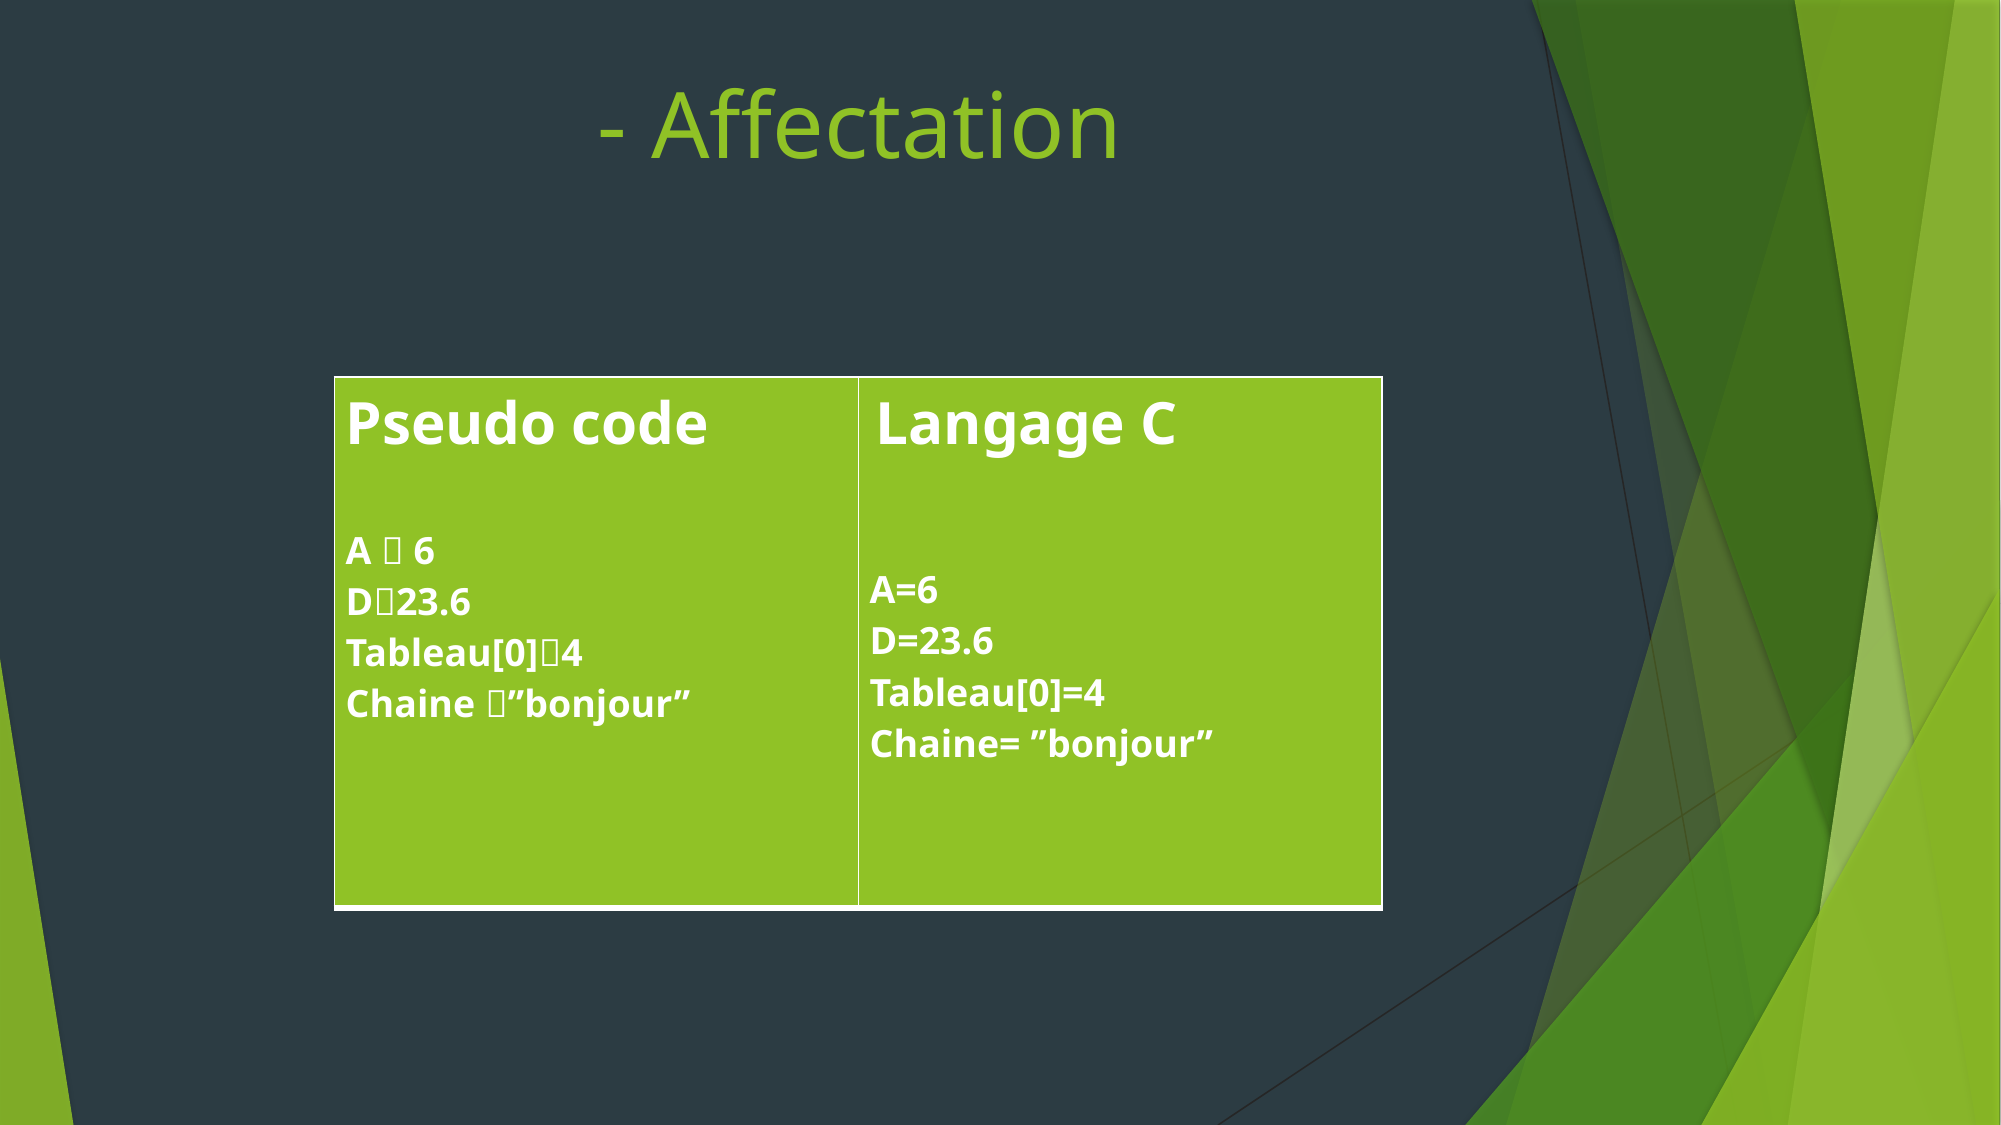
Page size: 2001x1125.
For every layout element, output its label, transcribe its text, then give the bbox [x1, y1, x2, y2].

title - Affectation [559, 59, 1970, 277]
table_header Langage C A=6 D=23.6 Tableau[0]=4 Chaine= ’’bonjour’’ [859, 378, 1381, 905]
table_header Pseudo code A  6 D23.6 Tableau[0]4 Chaine ’’bonjour’’ [335, 378, 858, 905]
